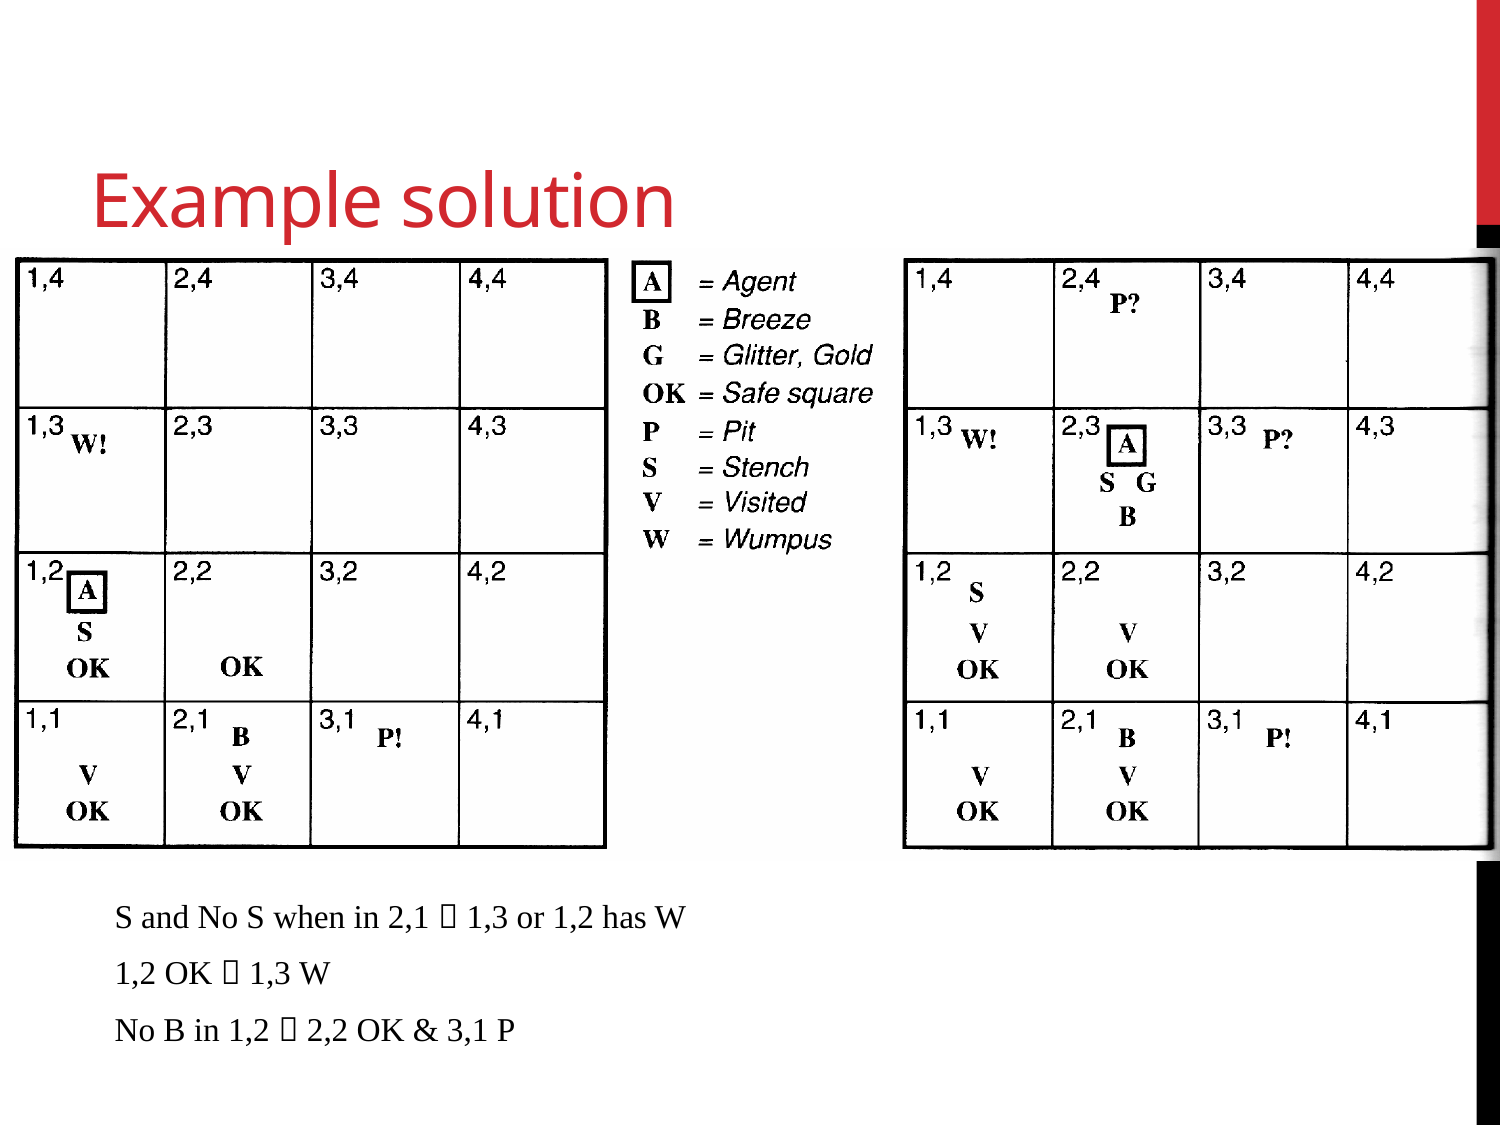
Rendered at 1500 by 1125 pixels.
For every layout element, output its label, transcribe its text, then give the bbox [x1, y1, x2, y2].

text_box S and No S when in 2,1  1,3 or 1,2 has W 1,2 OK  1,3 W No B in 1,2  2,2 OK & 3,1 P [99, 887, 763, 1112]
picture [0, 247, 1500, 862]
title Example solution [75, 25, 1025, 242]
